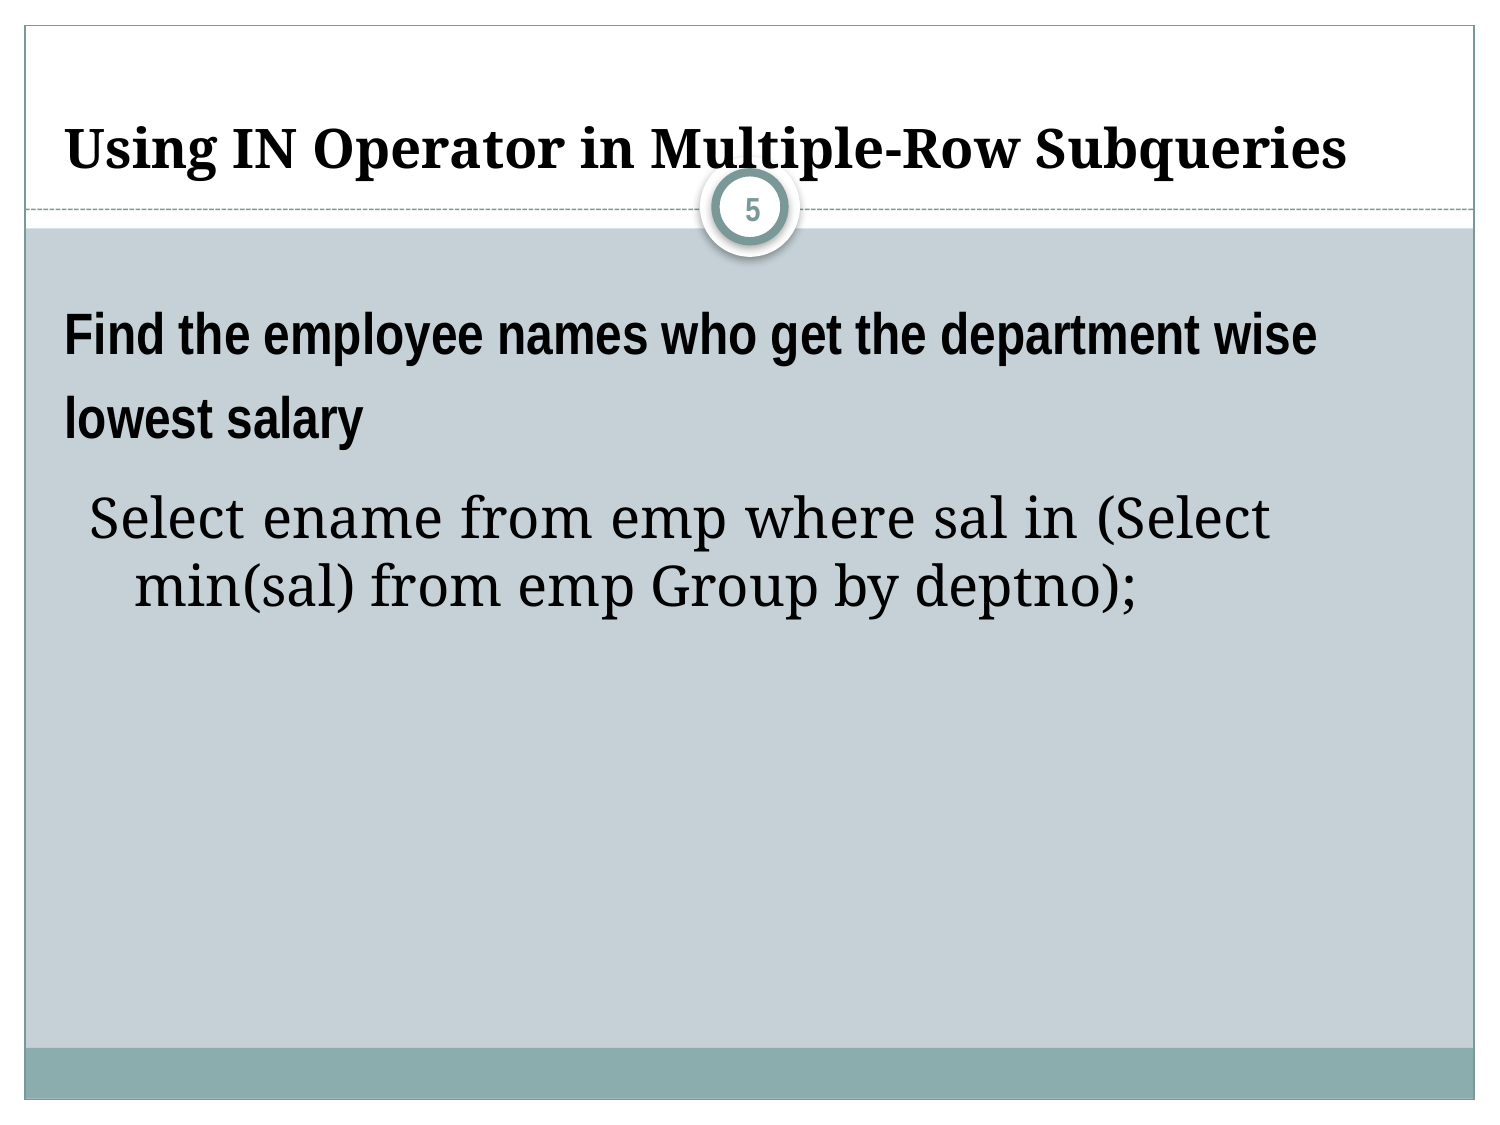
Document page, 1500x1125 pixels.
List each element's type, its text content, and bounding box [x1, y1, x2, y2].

text_box Find the employee names who get the department wise lowest salary [50, 274, 1363, 458]
list Select ename from emp where sal in (Select min(sal) from emp Group by deptno); [75, 474, 1287, 739]
slide_number 5 [715, 168, 791, 241]
title Using IN Operator in Multiple-Row Subqueries [50, 62, 1450, 187]
